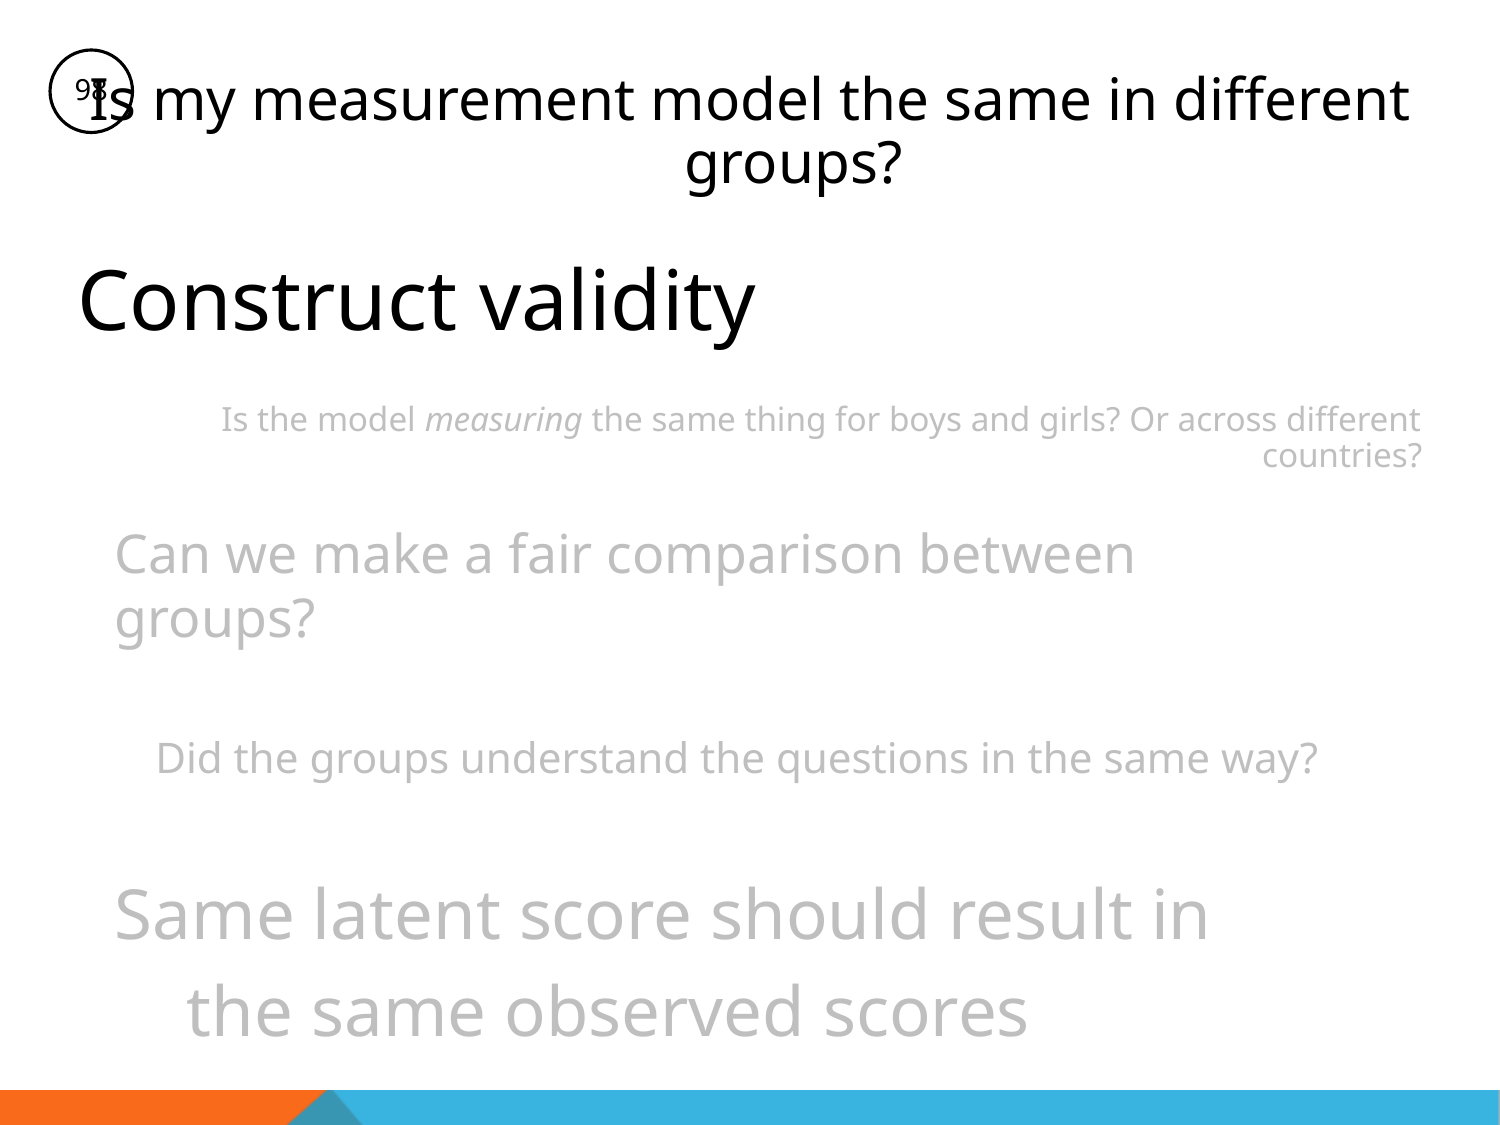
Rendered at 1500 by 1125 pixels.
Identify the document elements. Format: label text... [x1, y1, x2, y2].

text_box Is my measurement model the same in different groups? Construct validity Is the model measuring the same thing for boys and girls? Or across different countries? [62, 62, 1438, 483]
picture [0, 1090, 1500, 1125]
text_box Can we make a fair comparison between groups? Did the groups understand the questions in the same way? Same latent score should result in the same observed scores [99, 512, 1334, 1089]
